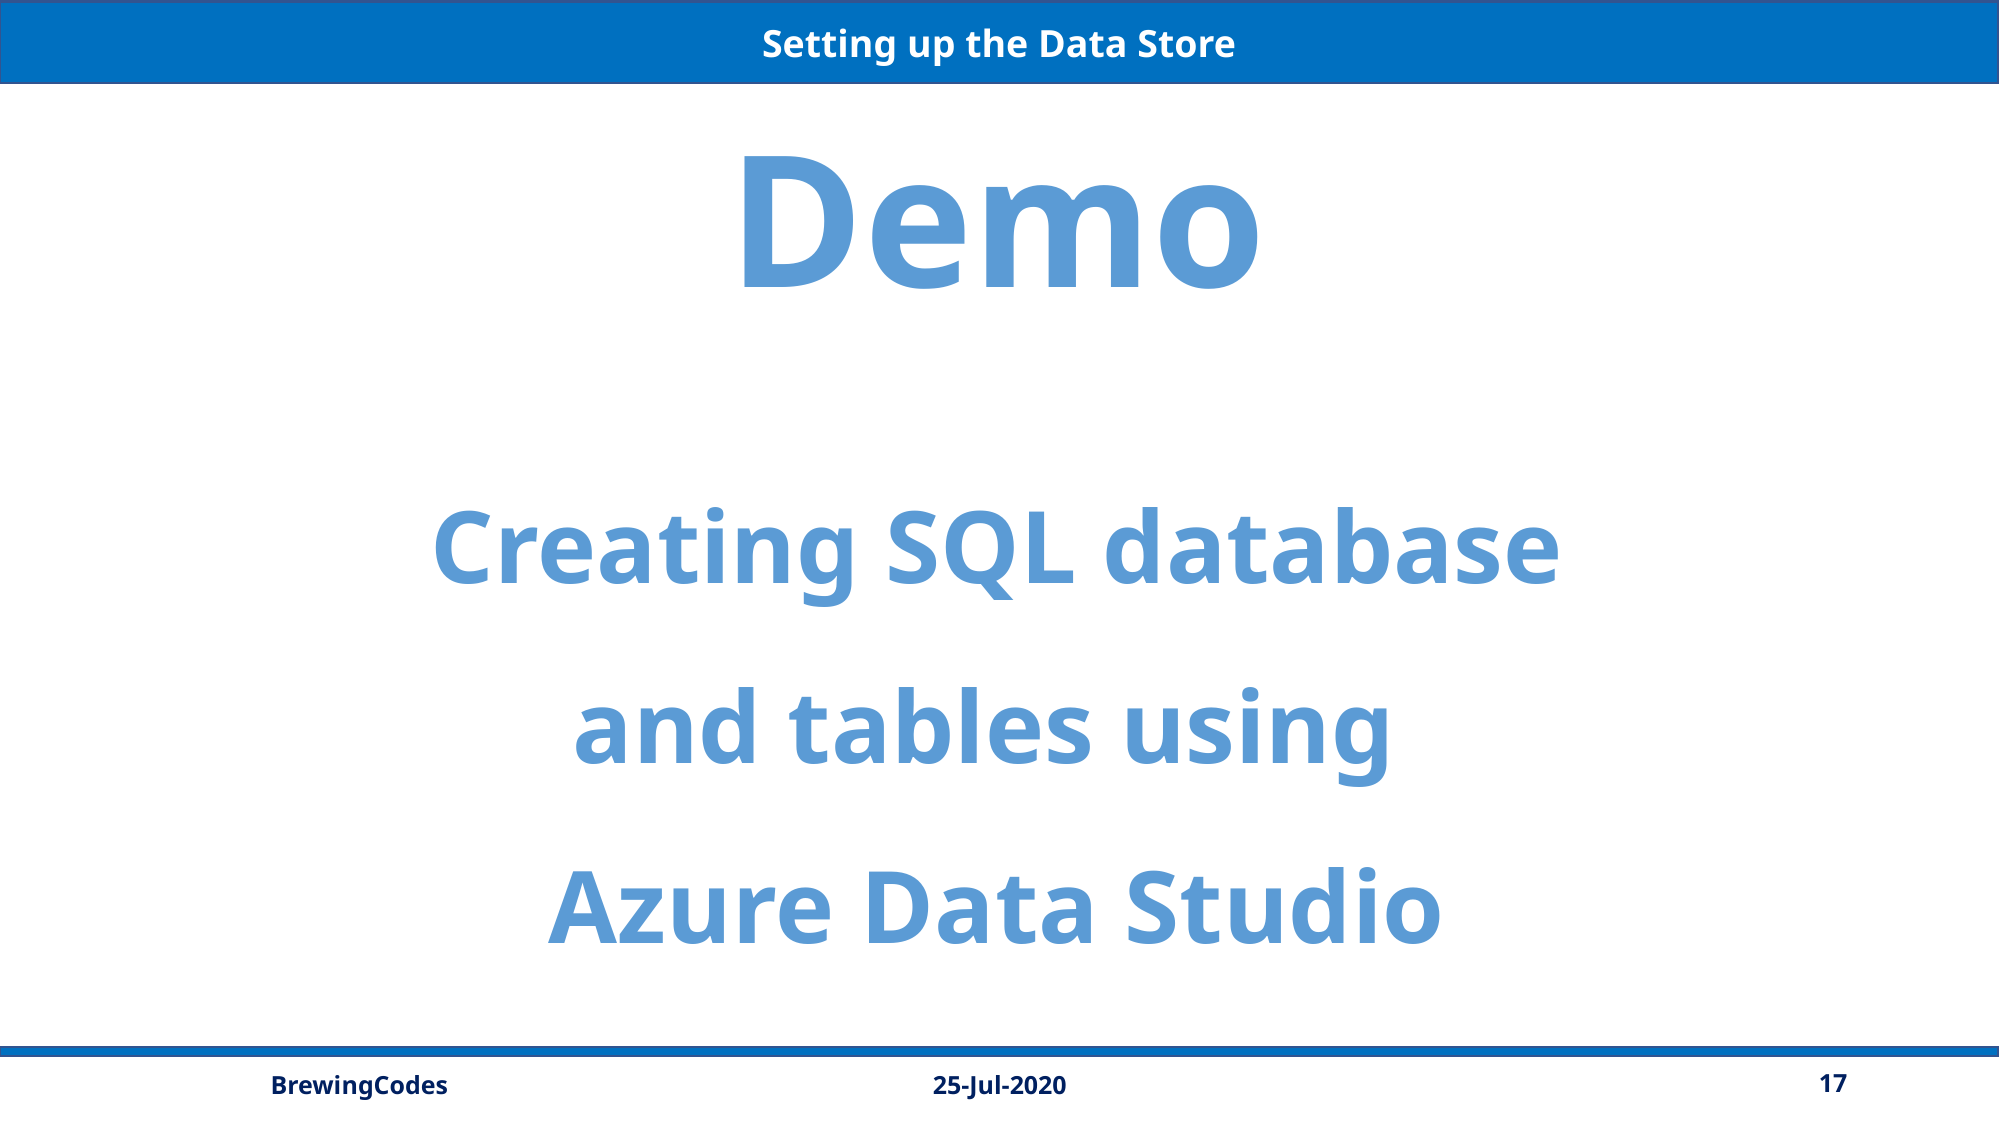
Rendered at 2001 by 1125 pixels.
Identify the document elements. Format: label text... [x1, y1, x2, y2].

text_box [0, 1046, 1999, 1057]
slide_number 17 [1412, 1054, 1863, 1115]
text_box Setting up the Data Store [0, 0, 1999, 84]
footer 25-Jul-2020 [697, 1054, 1338, 1115]
text_box BrewingCodes [21, 1054, 697, 1115]
text_box Demo Creating SQL database and tables using Azure Data Studio [415, 96, 1579, 971]
